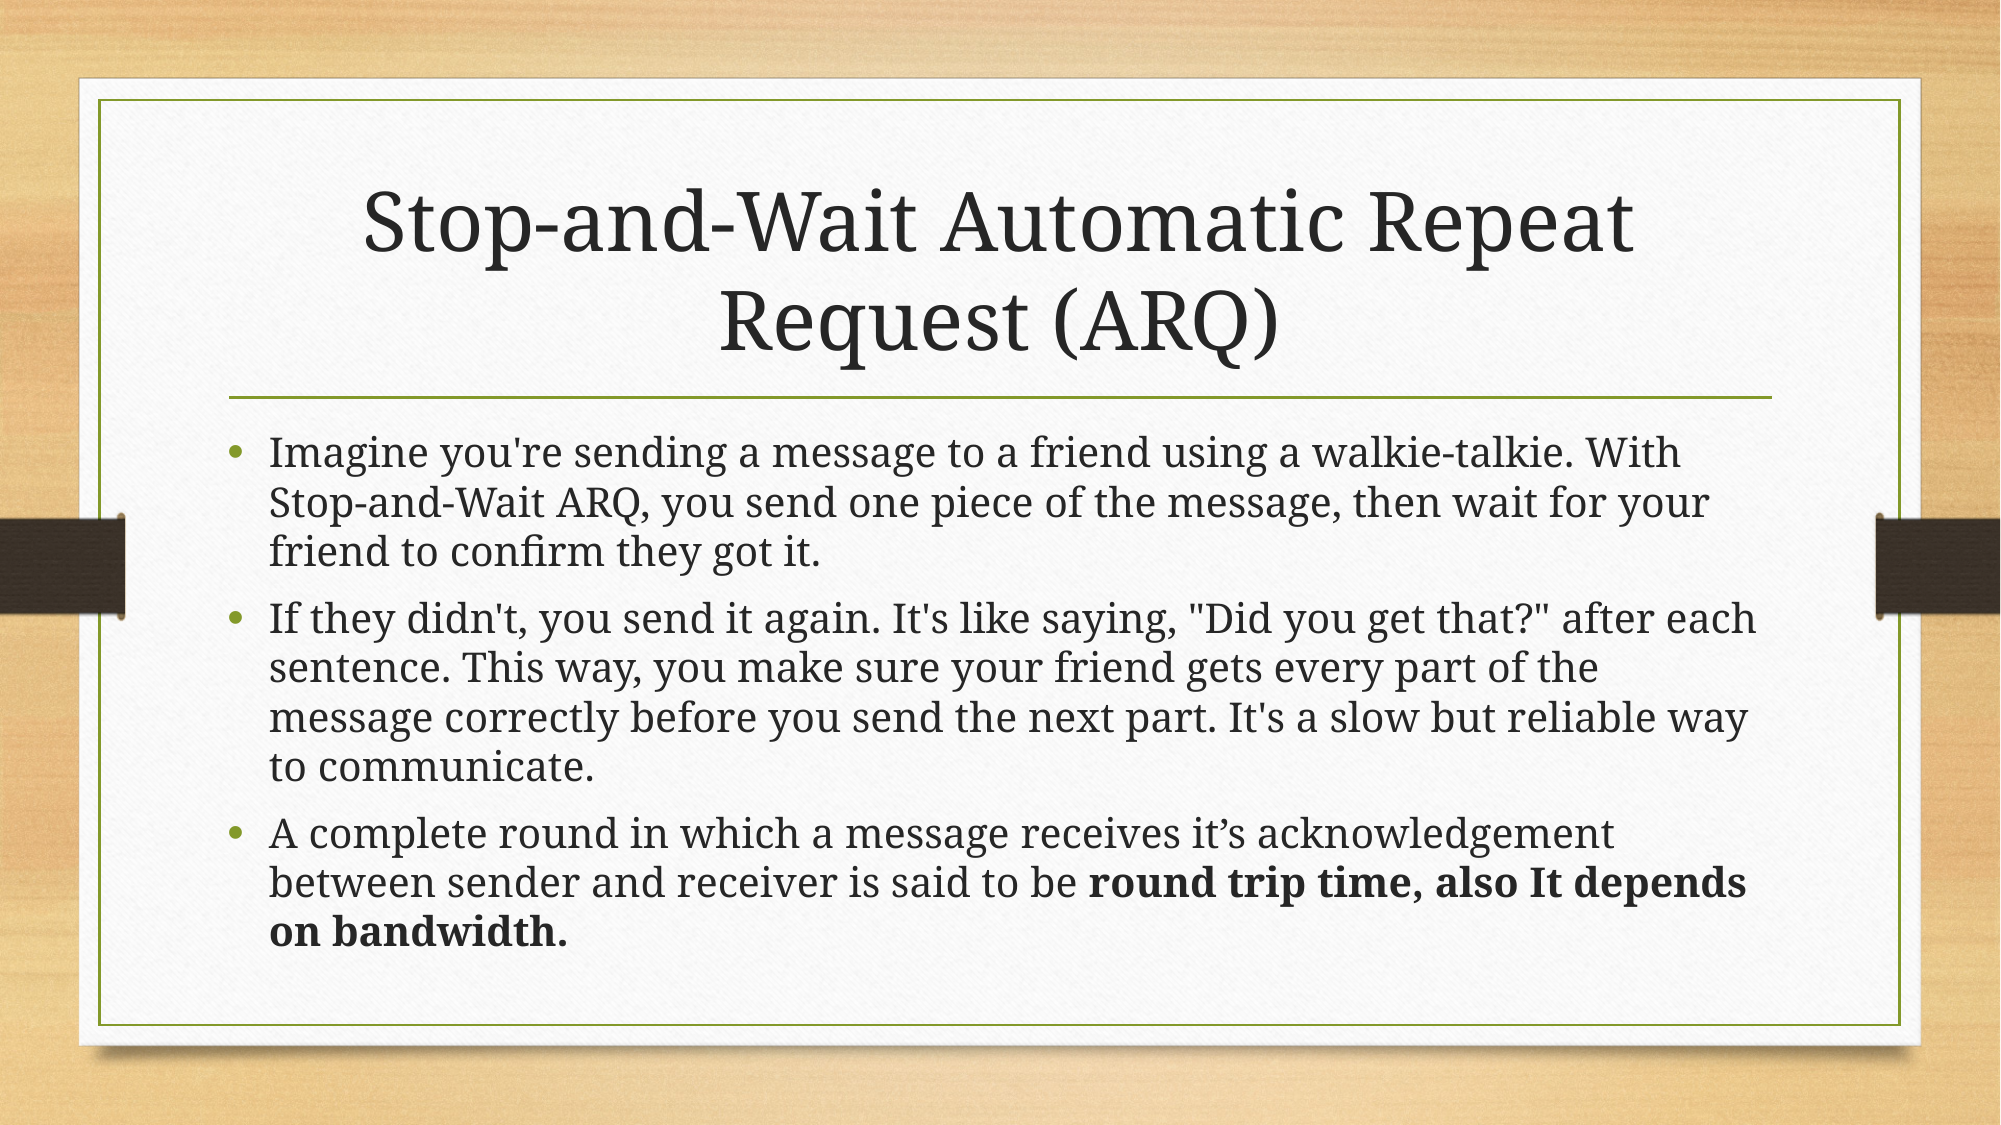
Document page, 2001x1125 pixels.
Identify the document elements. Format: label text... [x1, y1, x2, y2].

title Stop-and-Wait Automatic Repeat Request (ARQ) [212, 161, 1788, 375]
list Imagine you're sending a message to a friend using a walkie-talkie. With Stop-and-Wait ARQ, you send one piece of the message, then wait for your friend to confirm they got it. If they didn't, you send it again. It's like saying, "Did you get that?" after each sentence. This way, you make sure your friend gets every part of the message correctly before you send the next part. It's a slow but reliable way to communicate. A complete round in which a message receives it’s acknowledgement between sender and receiver is said to be round trip time, also It depends on bandwidth. [212, 419, 1788, 964]
picture [0, 0, 2001, 1125]
